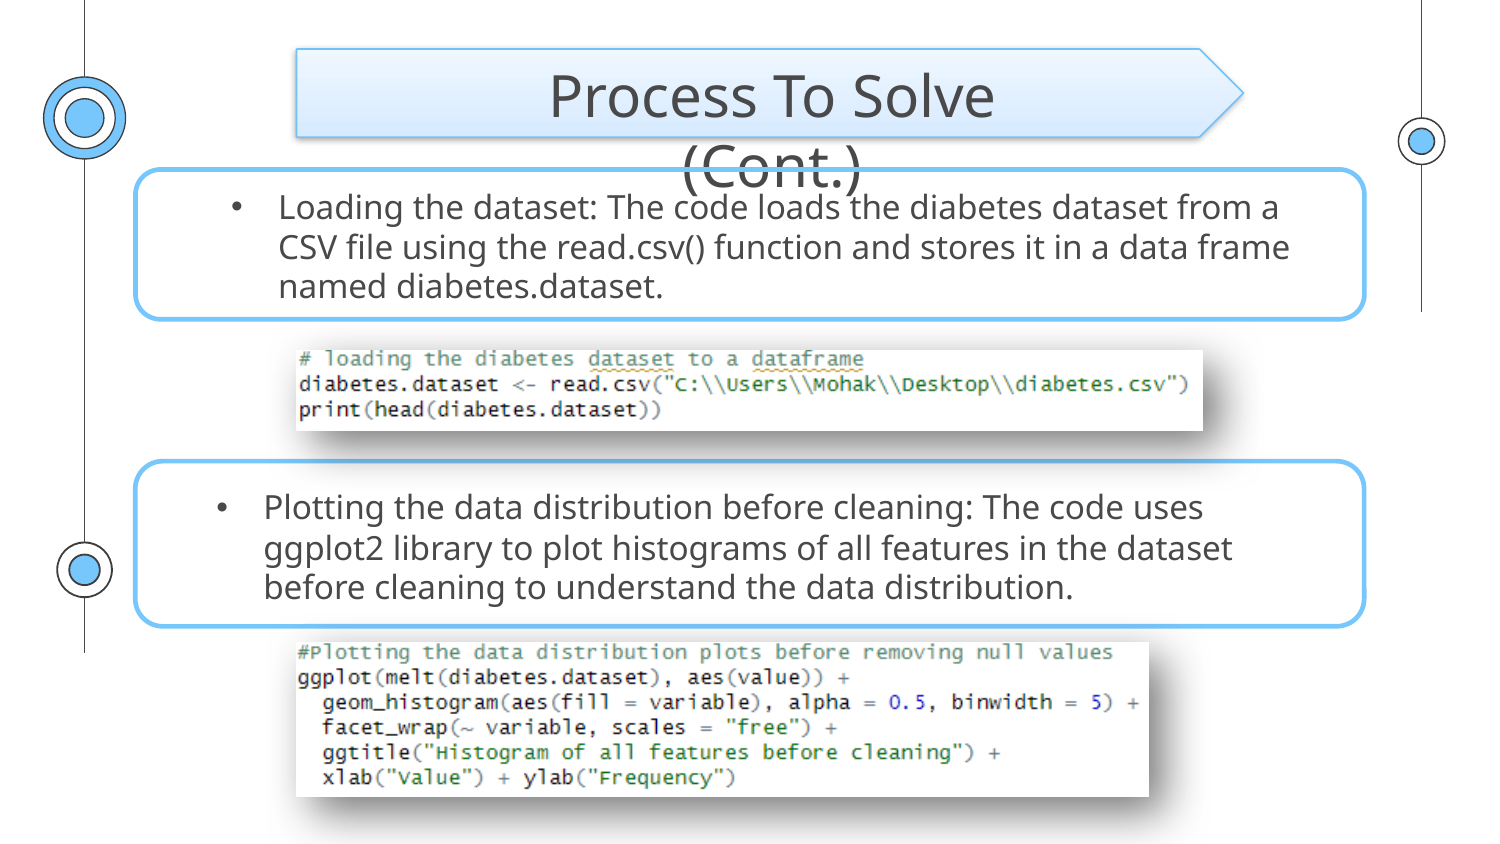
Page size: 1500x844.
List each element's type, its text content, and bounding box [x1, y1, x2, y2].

picture [296, 641, 1149, 798]
text_box [135, 169, 1365, 320]
text_box [1070, 48, 1245, 138]
text_box [295, 48, 475, 138]
subtitle Plotting the data distribution before cleaning: The code uses ggplot2 library to plot histograms of all features in the dataset before cleaning to understand the data distribution. [201, 471, 1299, 572]
title Process To Solve (Cont.) [475, 44, 1070, 139]
text_box [135, 461, 1365, 627]
picture [296, 350, 1204, 431]
